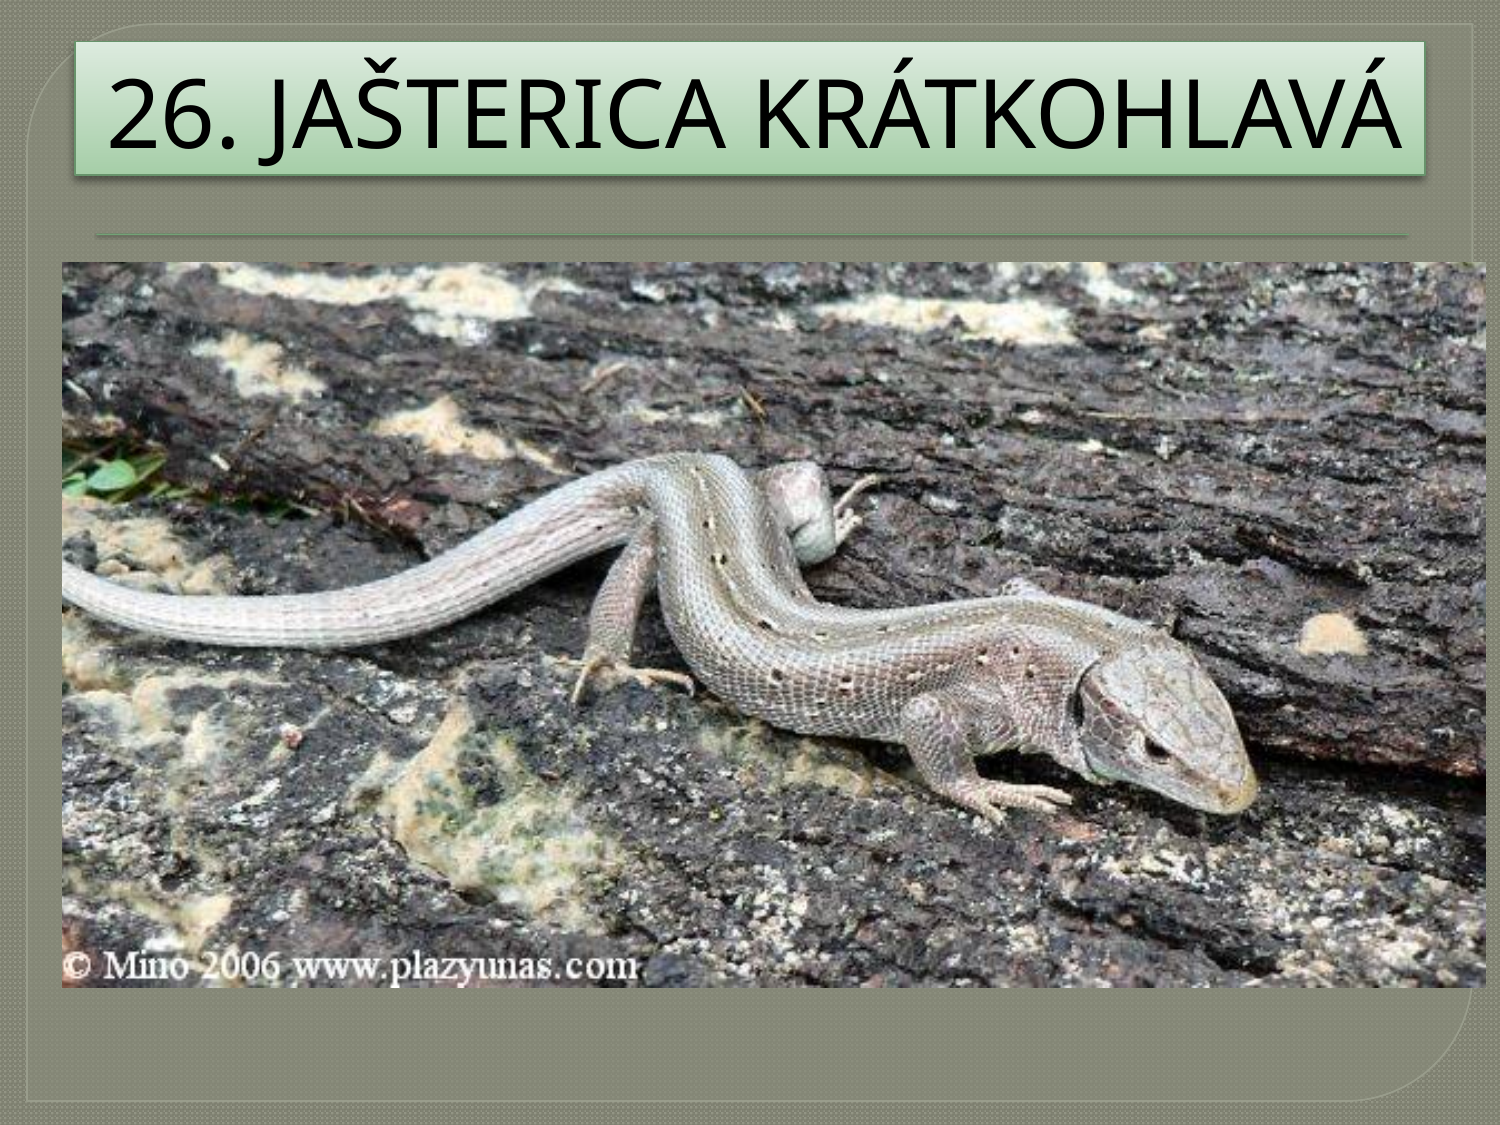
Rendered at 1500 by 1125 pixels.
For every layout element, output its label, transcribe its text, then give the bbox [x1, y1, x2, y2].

text_box 26. JAŠTERICA KRÁTKOHLAVÁ [74, 41, 1426, 176]
picture [62, 262, 1486, 988]
